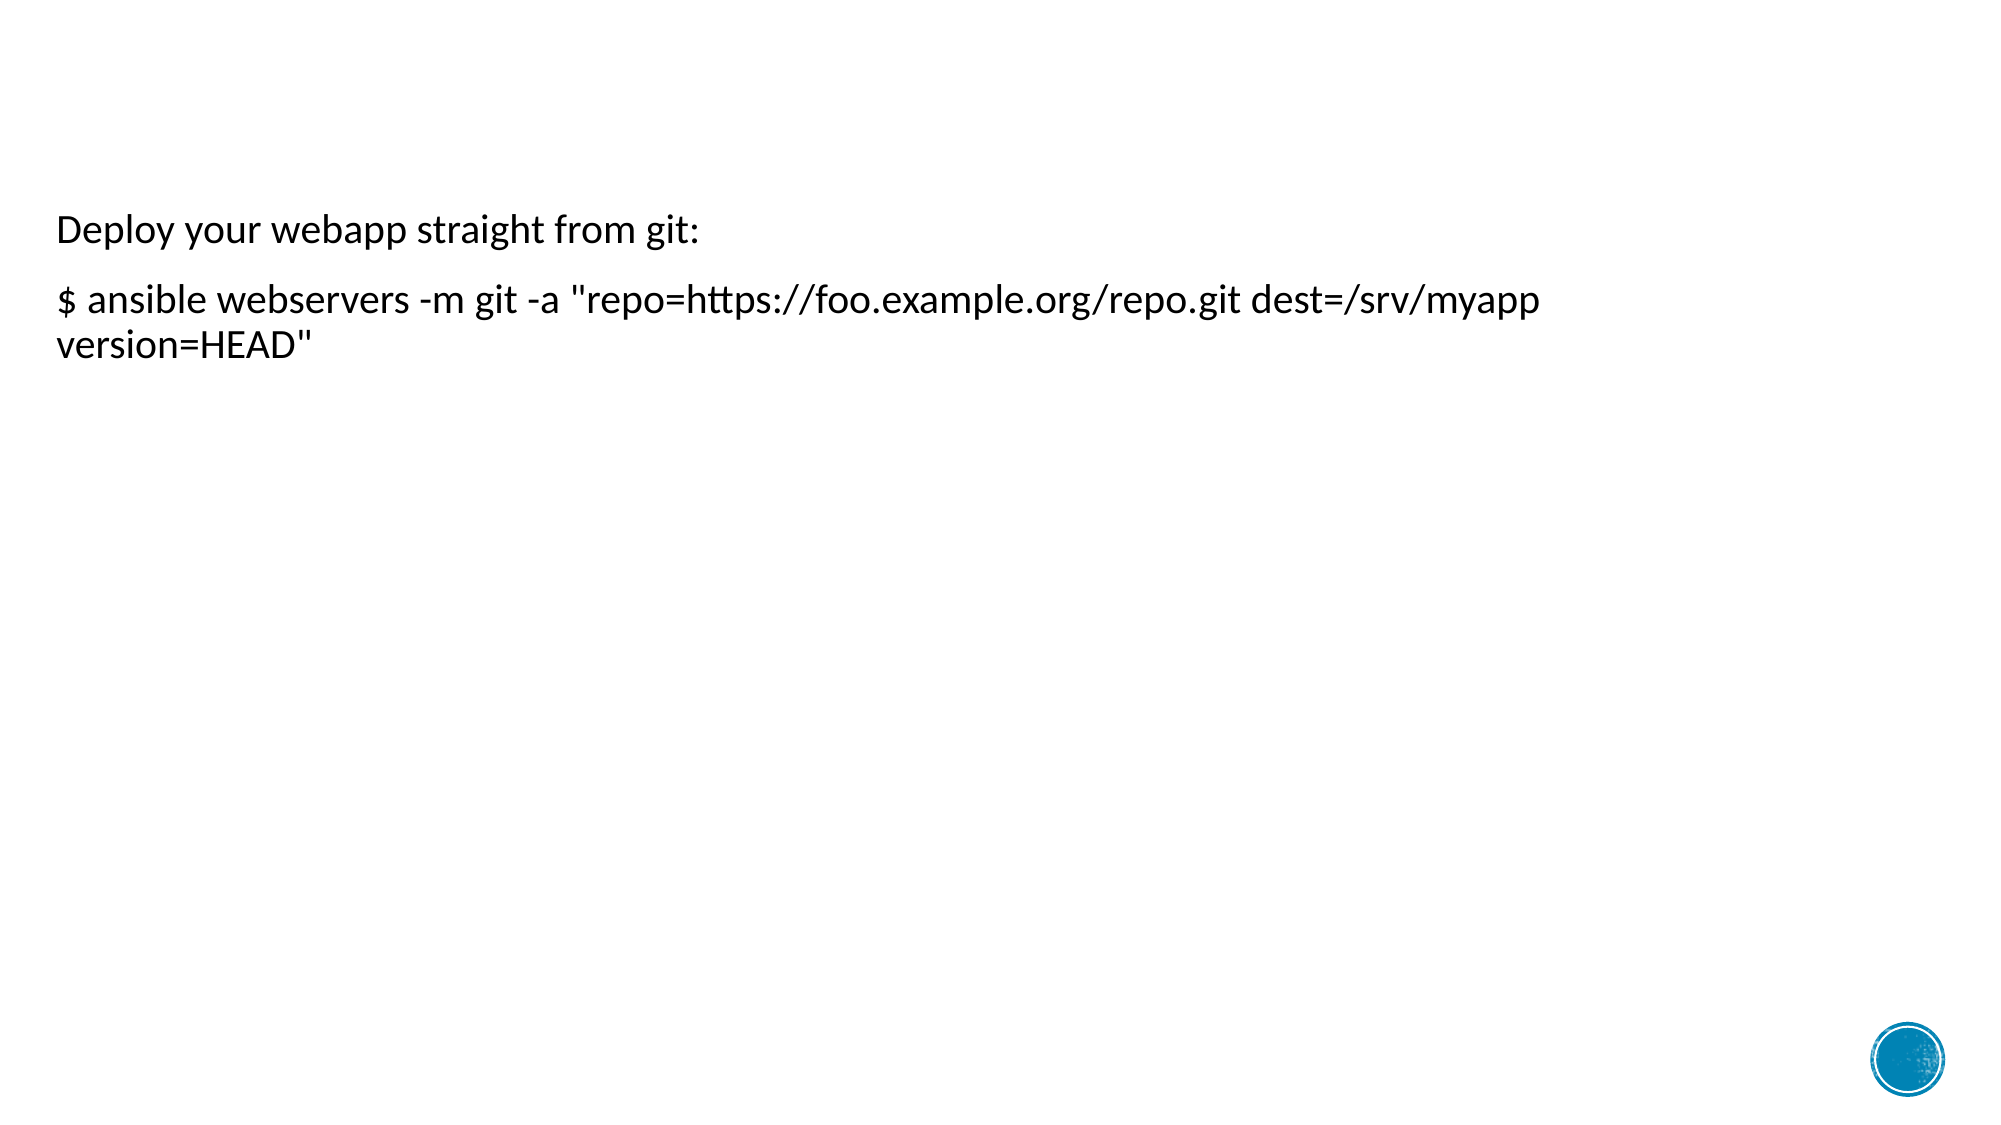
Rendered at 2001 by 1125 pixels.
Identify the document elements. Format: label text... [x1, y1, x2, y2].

list Deploy your webapp straight from git: $ ansible webservers -m git -a "repo=https://foo.example.org/repo.git dest=/srv/myapp version=HEAD" [41, 124, 1692, 790]
title [175, 79, 1826, 344]
